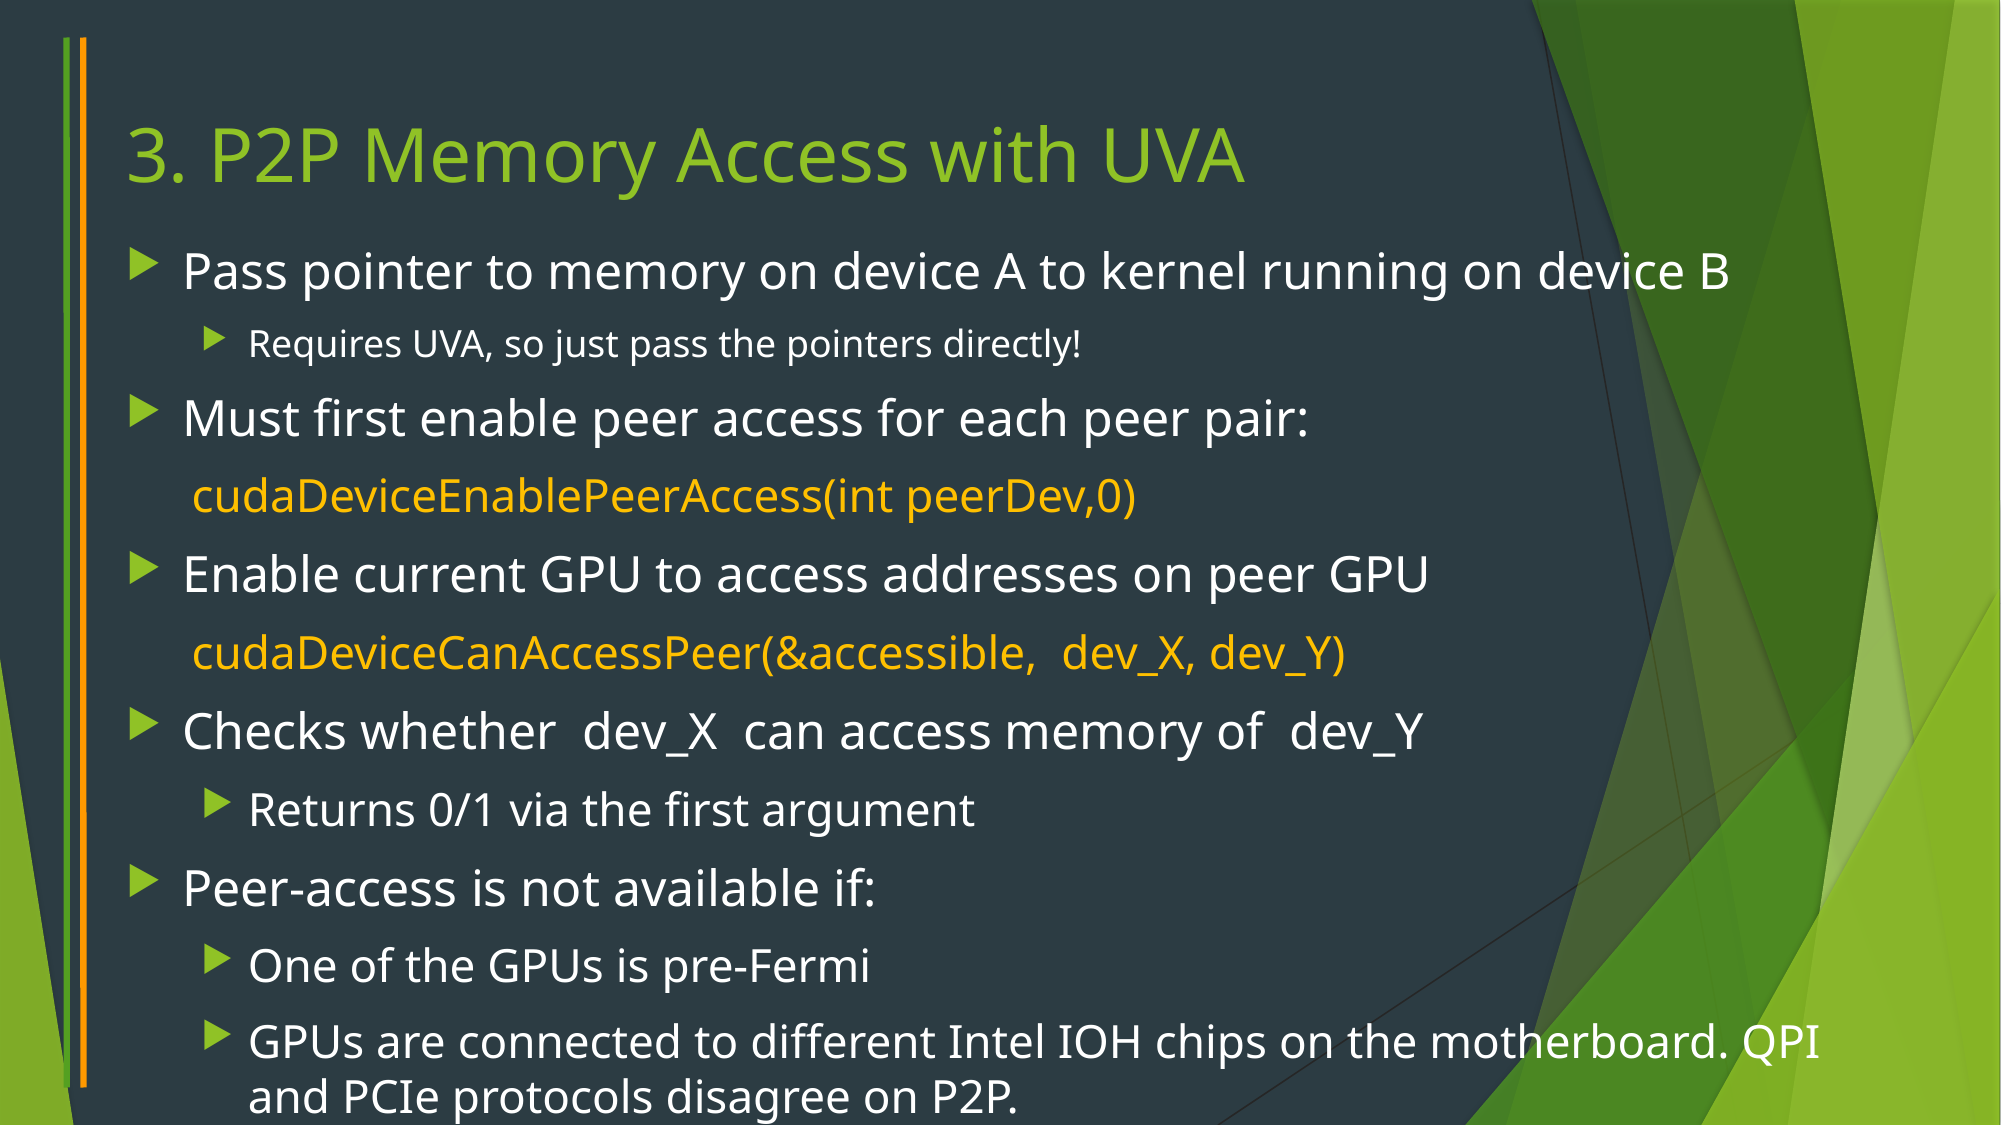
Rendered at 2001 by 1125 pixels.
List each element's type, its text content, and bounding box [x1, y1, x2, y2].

title 3. P2P Memory Access with UVA [111, 99, 1522, 231]
list Pass pointer to memory on device A to kernel running on device B Requires UVA, so just pass the pointers directly! Must first enable peer access for each peer pair: cudaDeviceEnablePeerAccess(int peerDev,0) Enable current GPU to access addresses on peer GPU cudaDeviceCanAccessPeer(&accessible, dev_X, dev_Y) Checks whether dev_X can access memory of dev_Y Returns 0/1 via the first argument Peer-access is not available if: One of the GPUs is pre-Fermi GPUs are connected to different Intel IOH chips on the motherboard. QPI and PCIe protocols disagree on P2P. [111, 231, 1863, 991]
